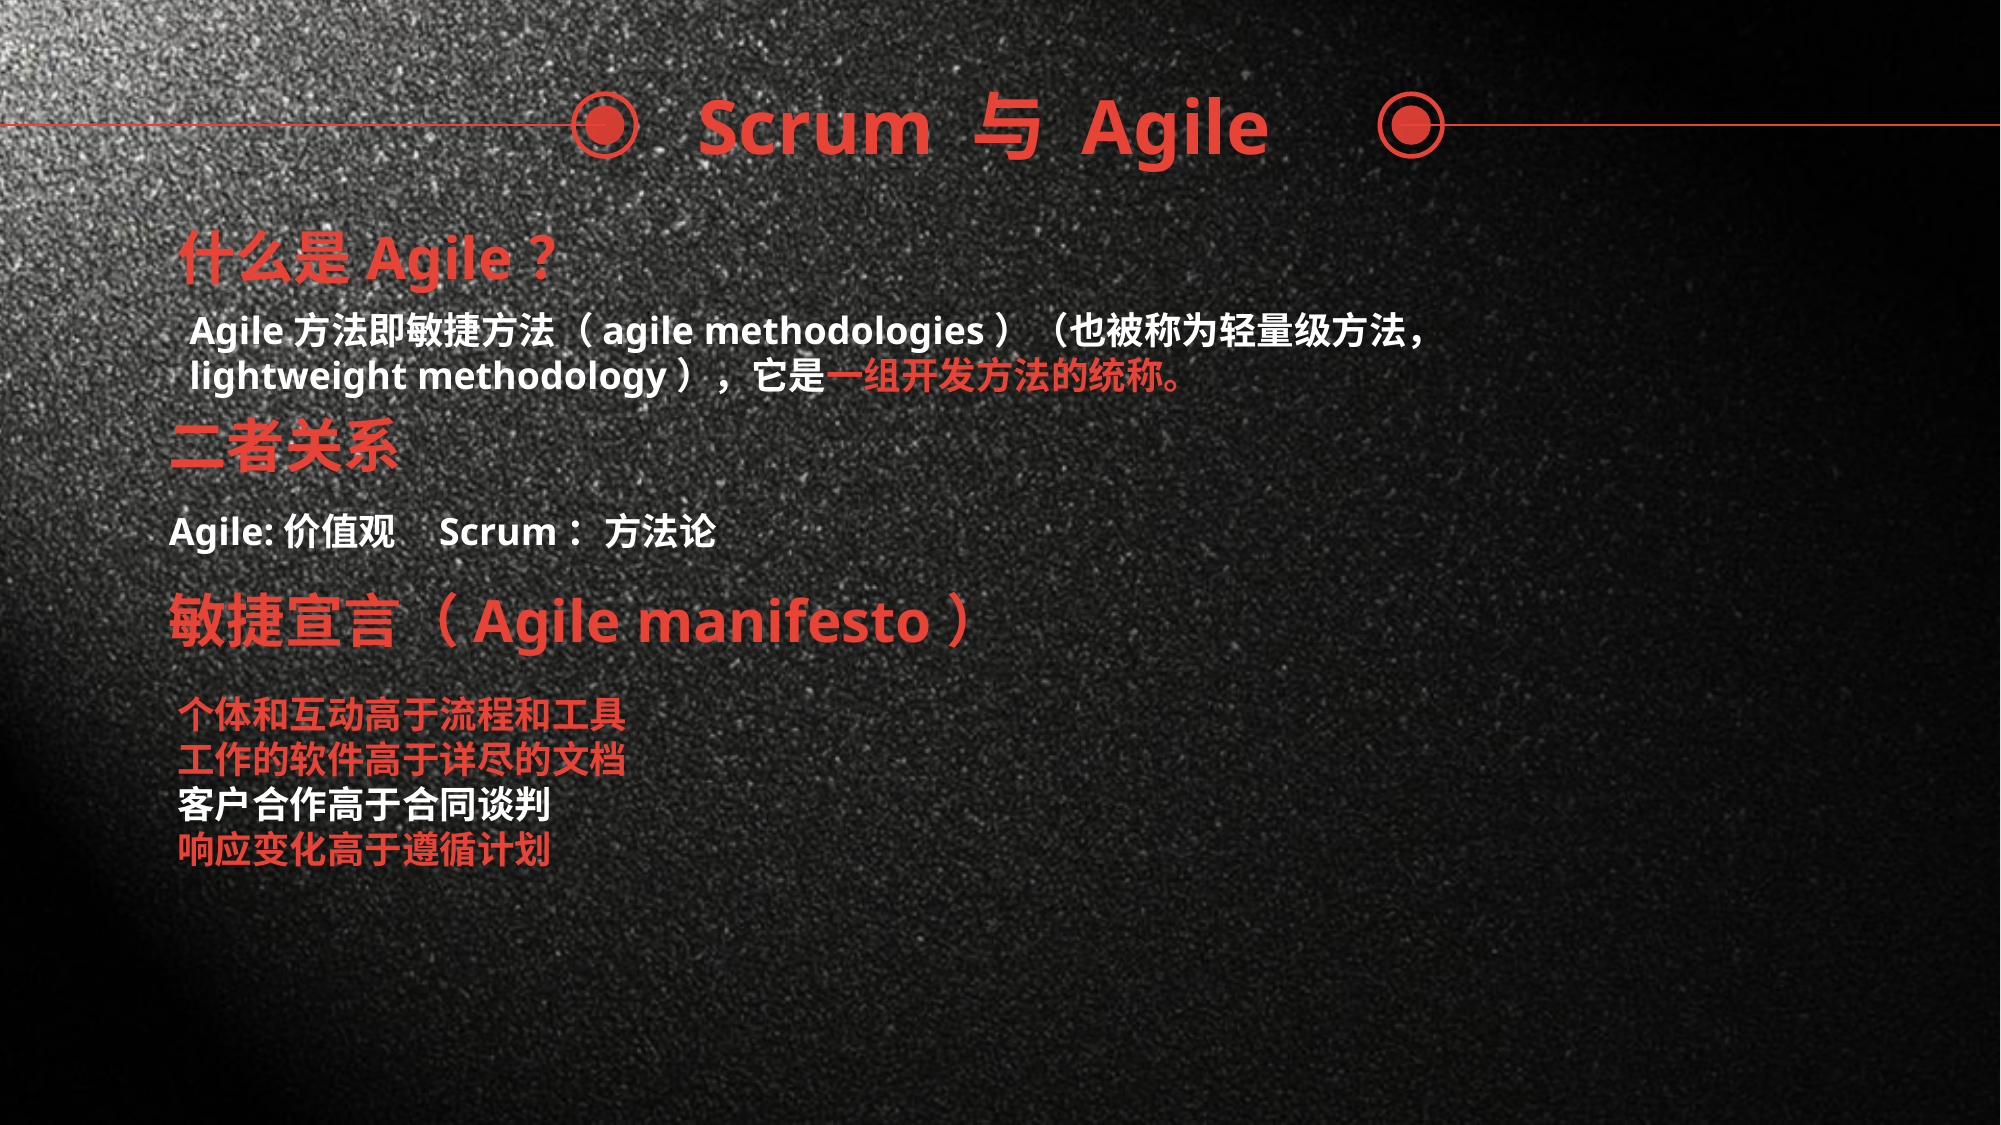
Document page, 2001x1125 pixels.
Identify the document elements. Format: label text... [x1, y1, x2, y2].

text_box Agile方法即敏捷方法（agile methodologies）（也被称为轻量级方法，lightweight methodology），它是一组开发方法的统称。 [174, 299, 1474, 405]
text_box Agile:价值观 Scrum：方法论 [154, 500, 1453, 560]
text_box 敏捷宣言（Agile manifesto） [154, 577, 1111, 662]
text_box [1379, 93, 2000, 157]
text_box 个体和互动高于流程和工具 工作的软件高于详尽的文档 客户合作高于合同谈判 响应变化高于遵循计划 [162, 683, 983, 879]
text_box 二者关系 [154, 401, 1111, 486]
text_box Scrum 与 Agile [682, 72, 1370, 178]
picture [0, 0, 2001, 1125]
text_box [0, 93, 637, 157]
text_box 什么是Agile？ [162, 214, 637, 299]
